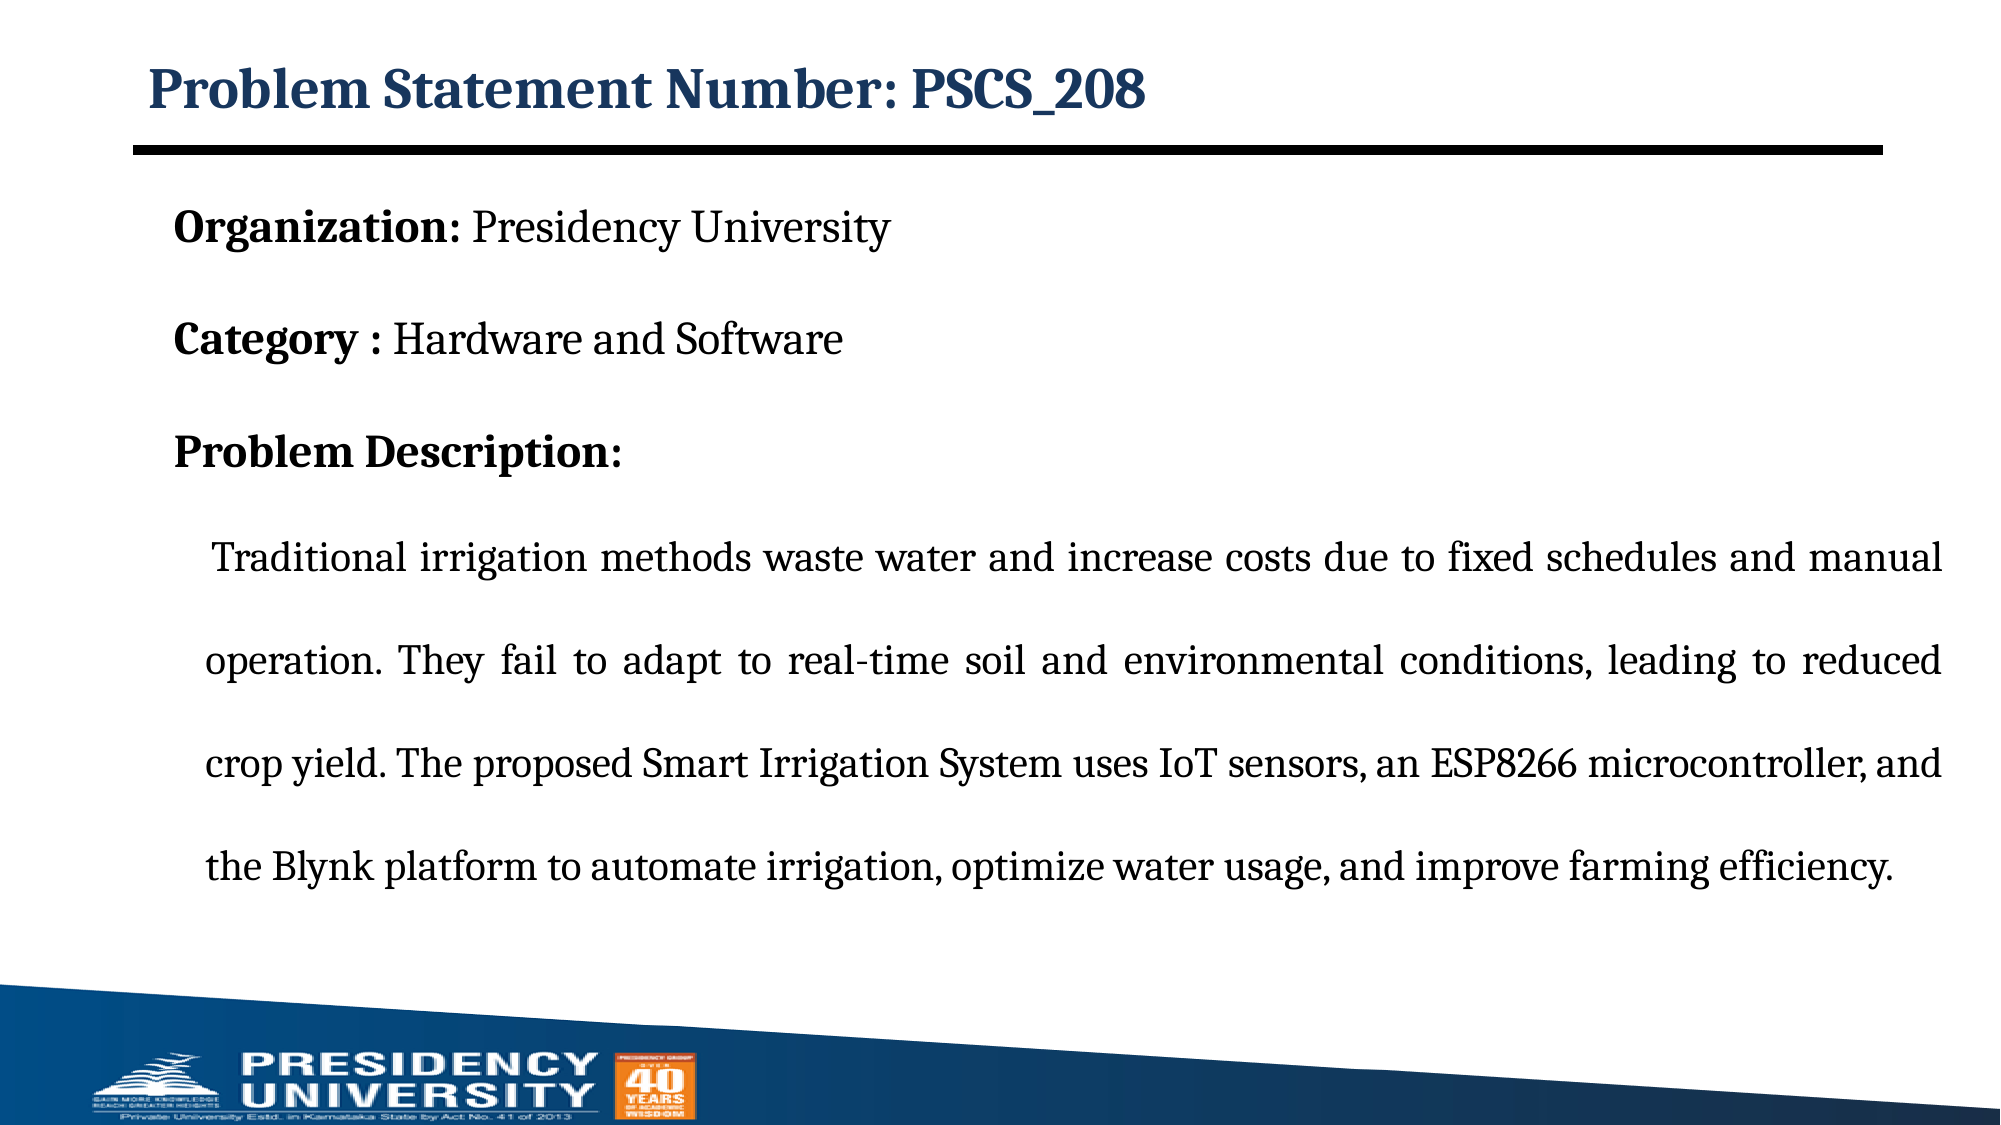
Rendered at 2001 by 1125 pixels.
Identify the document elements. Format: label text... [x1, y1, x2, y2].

title Problem Statement Number: PSCS_208 [133, 45, 1884, 125]
picture [0, 982, 2000, 1125]
list Organization: Presidency University Category : Hardware and Software Problem Description: Traditional irrigation methods waste water and increase costs due to fixed schedules and manual operation. They fail to adapt to real-time soil and environmental conditions, leading to reduced crop yield. The proposed Smart Irrigation System uses IoT sensors, an ESP8266 microcontroller, and the Blynk platform to automate irrigation, optimize water usage, and improve farming efficiency. [133, 187, 1960, 1000]
